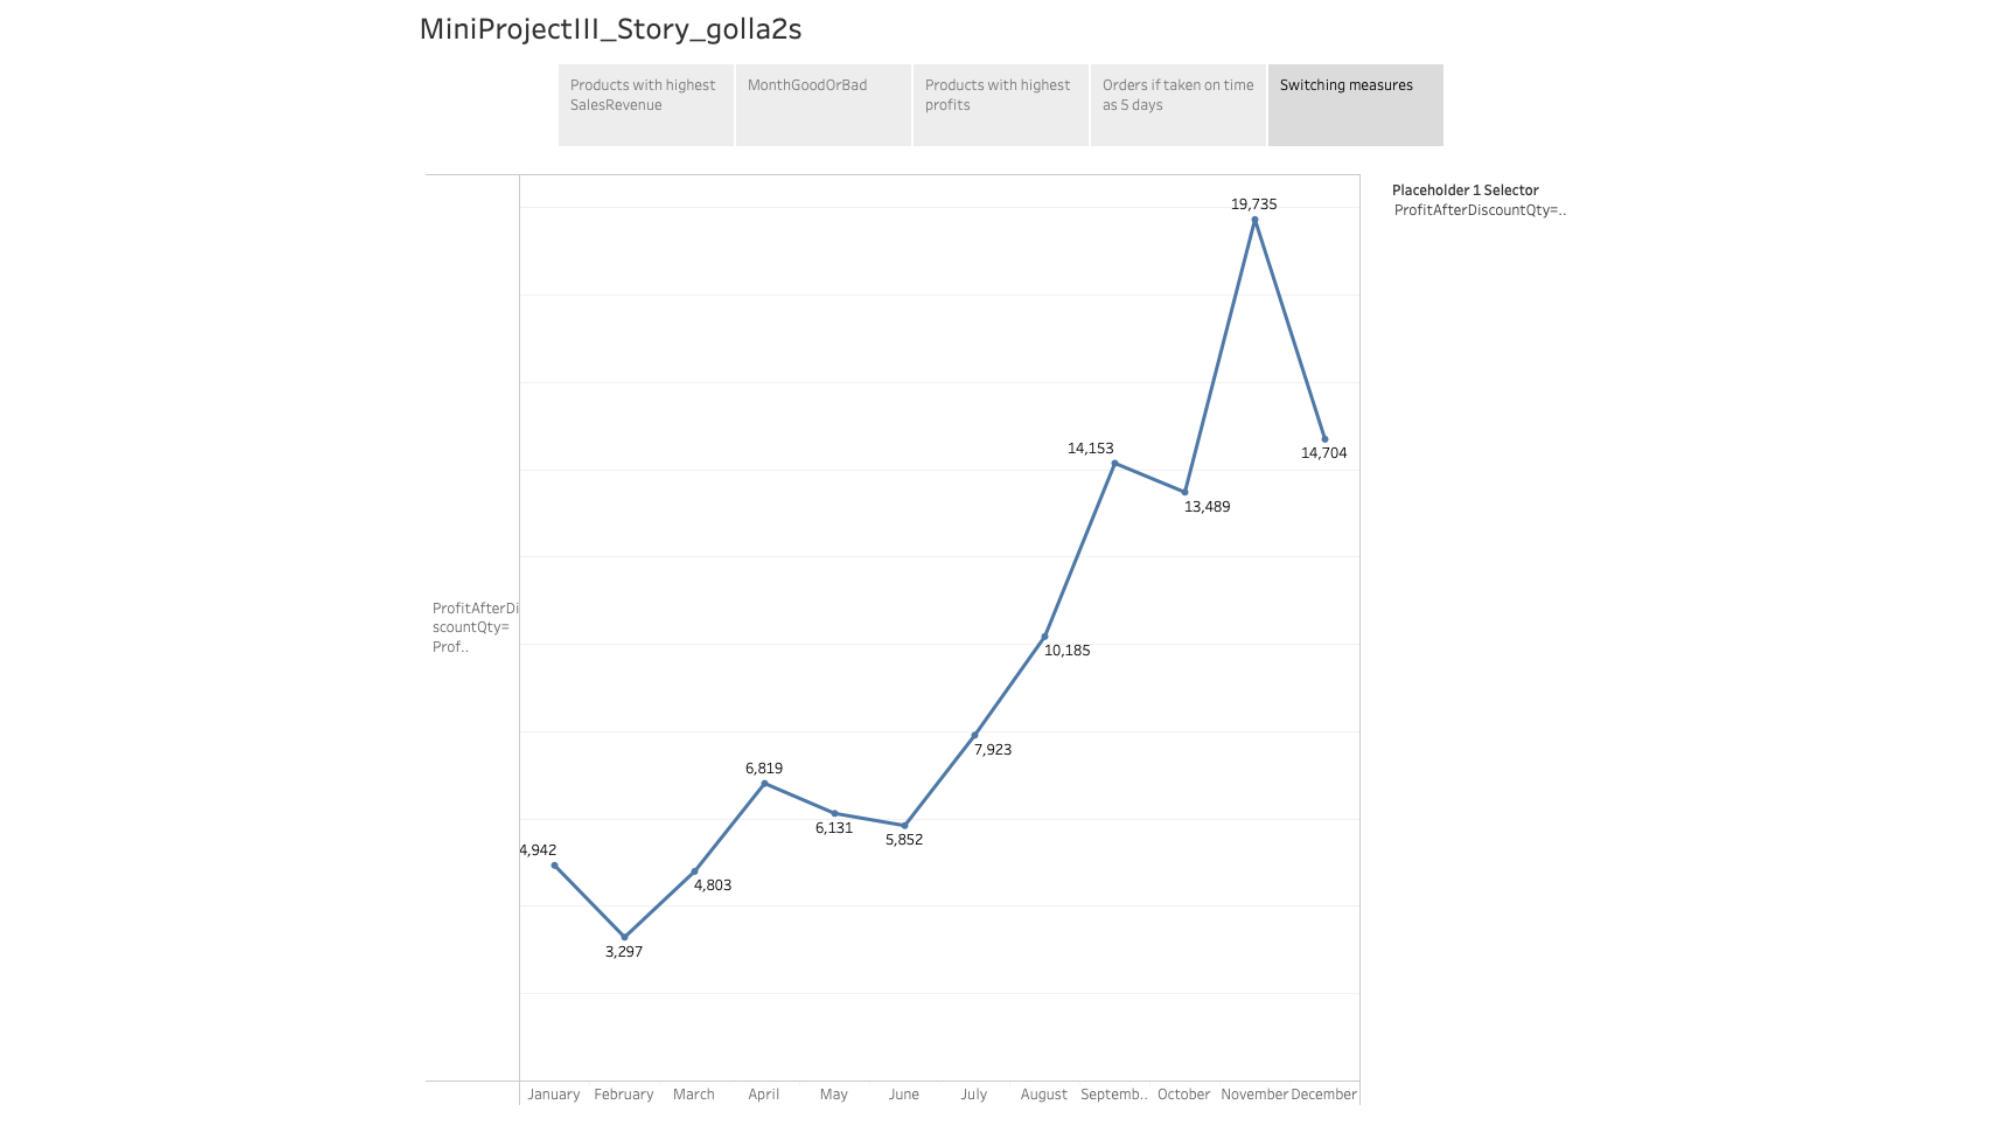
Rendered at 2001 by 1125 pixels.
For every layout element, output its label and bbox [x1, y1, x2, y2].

picture [407, 0, 1593, 1125]
